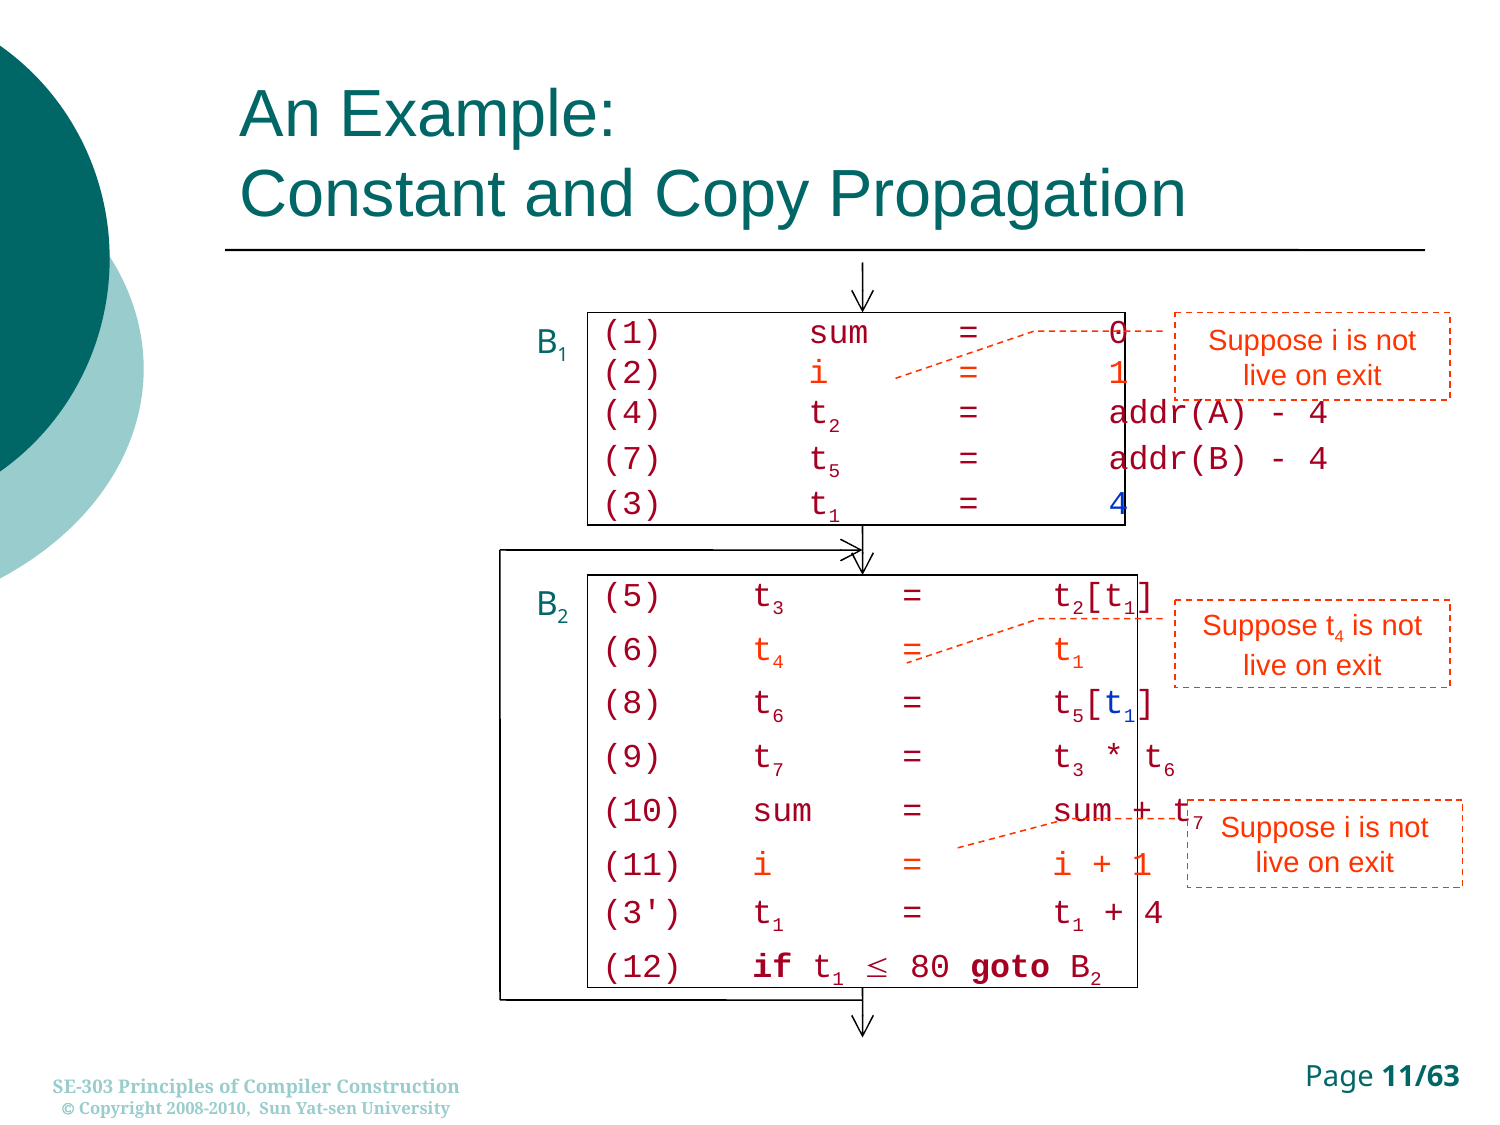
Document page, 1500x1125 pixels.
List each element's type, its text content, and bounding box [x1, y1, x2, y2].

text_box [499, 262, 1463, 1038]
footer SE-303 Principles of Compiler Construction  Copyright 2008-2010, Sun Yat-sen University [0, 1049, 513, 1125]
title An Example: Constant and Copy Propagation [224, 49, 1425, 238]
